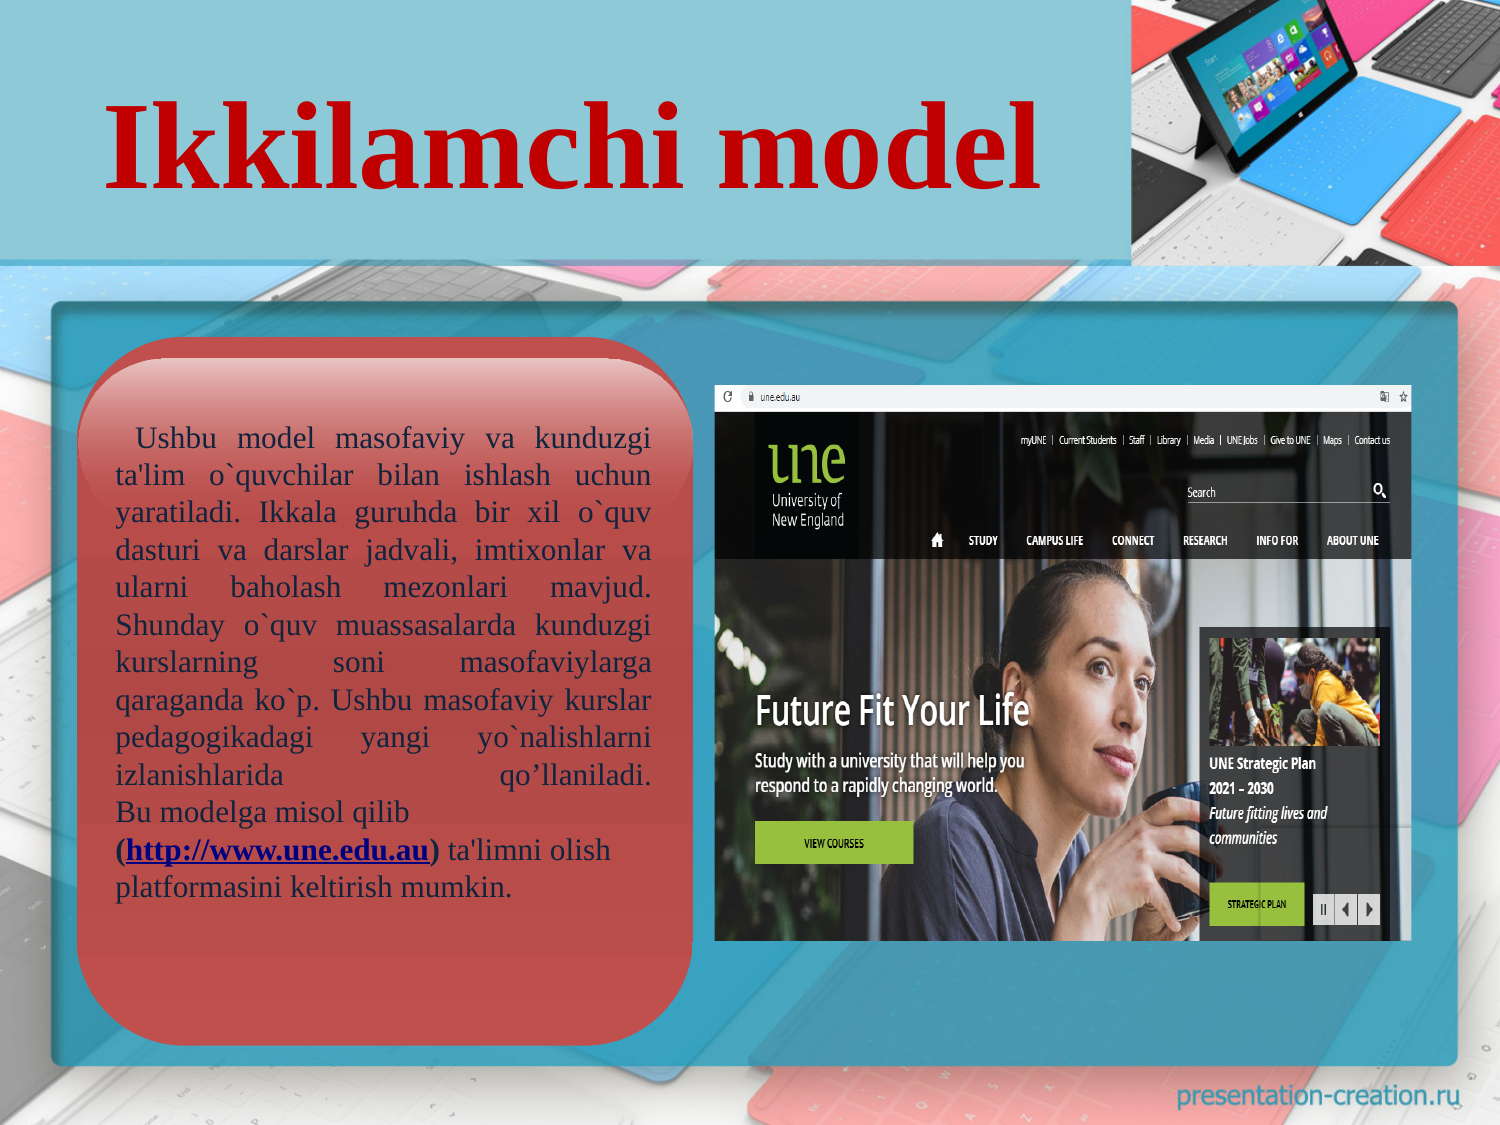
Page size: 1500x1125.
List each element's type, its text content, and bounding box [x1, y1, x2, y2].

title Ikkilamchi model [64, 45, 1081, 233]
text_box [76, 336, 694, 1046]
picture [0, 0, 1500, 1125]
